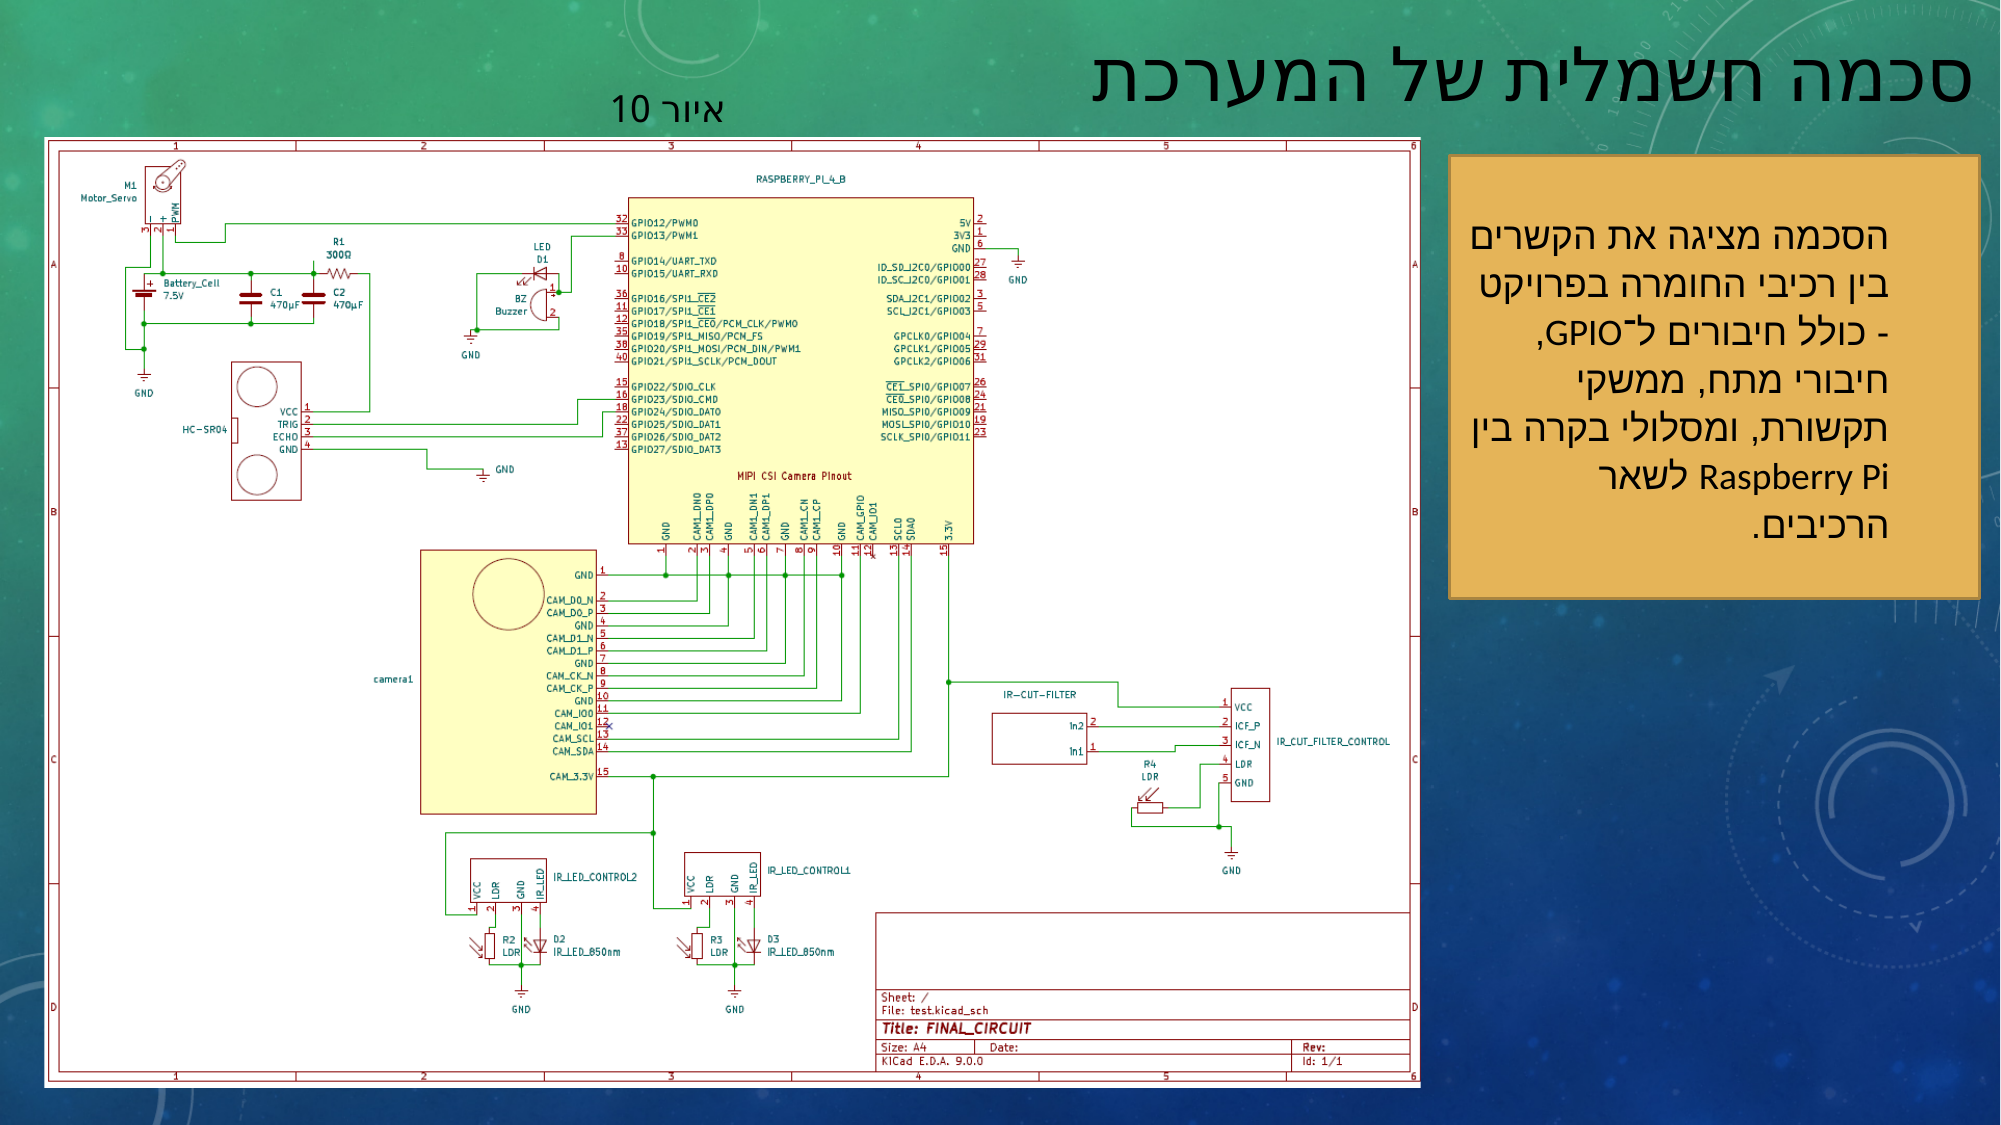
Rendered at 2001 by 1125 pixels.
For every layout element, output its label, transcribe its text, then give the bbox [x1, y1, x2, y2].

picture [0, 0, 2001, 1125]
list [44, 137, 1422, 1088]
text_box סכמה חשמלית של המערכת [1078, 18, 2000, 124]
text_box הסכמה מציגה את הקשרים בין רכיבי החומרה בפרויקט - כולל חיבורים ל־GPIO, חיבורי מתח, ממשקי תקשורת, ומסלולי בקרה בין Raspberry Pi לשאר הרכיבים. [1448, 154, 1981, 600]
text_box איור 10 [594, 77, 891, 136]
